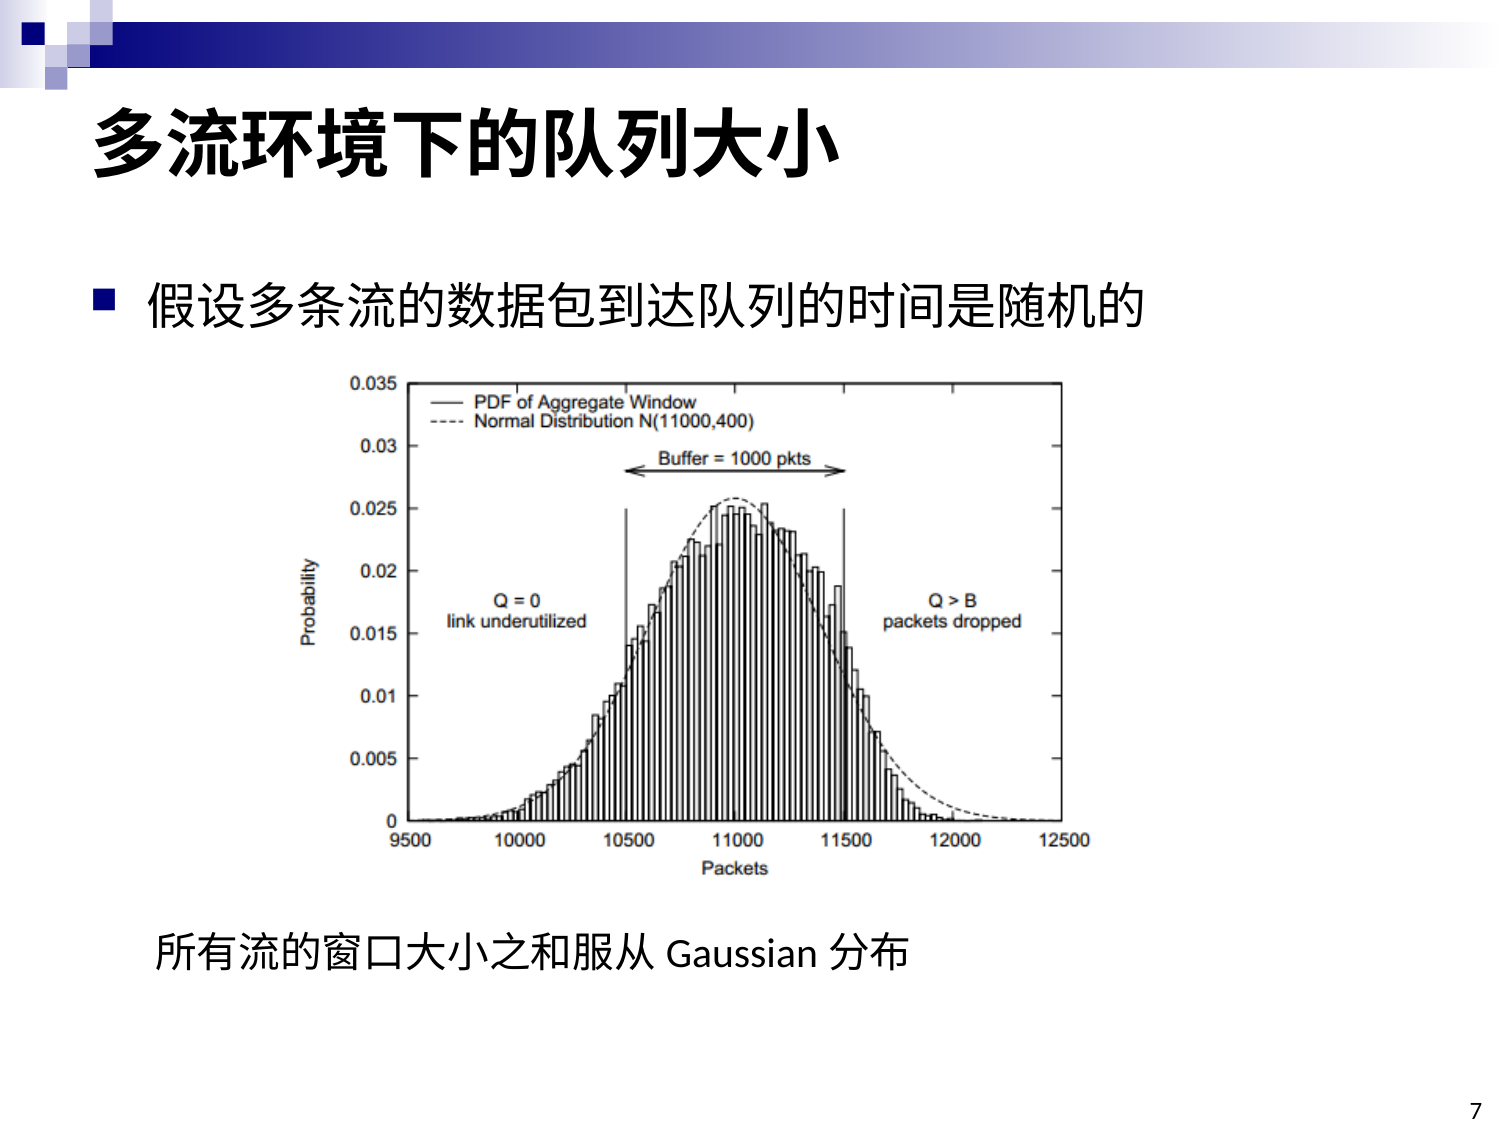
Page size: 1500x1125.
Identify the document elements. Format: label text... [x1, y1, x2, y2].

slide_number 7 [1448, 1100, 1483, 1125]
text_box 所有流的窗口大小之和服从Gaussian分布 [140, 918, 927, 984]
picture [296, 365, 1095, 890]
title 多流环境下的队列大小 [75, 75, 1425, 209]
list 假设多条流的数据包到达队列的时间是随机的 [75, 237, 1425, 1063]
